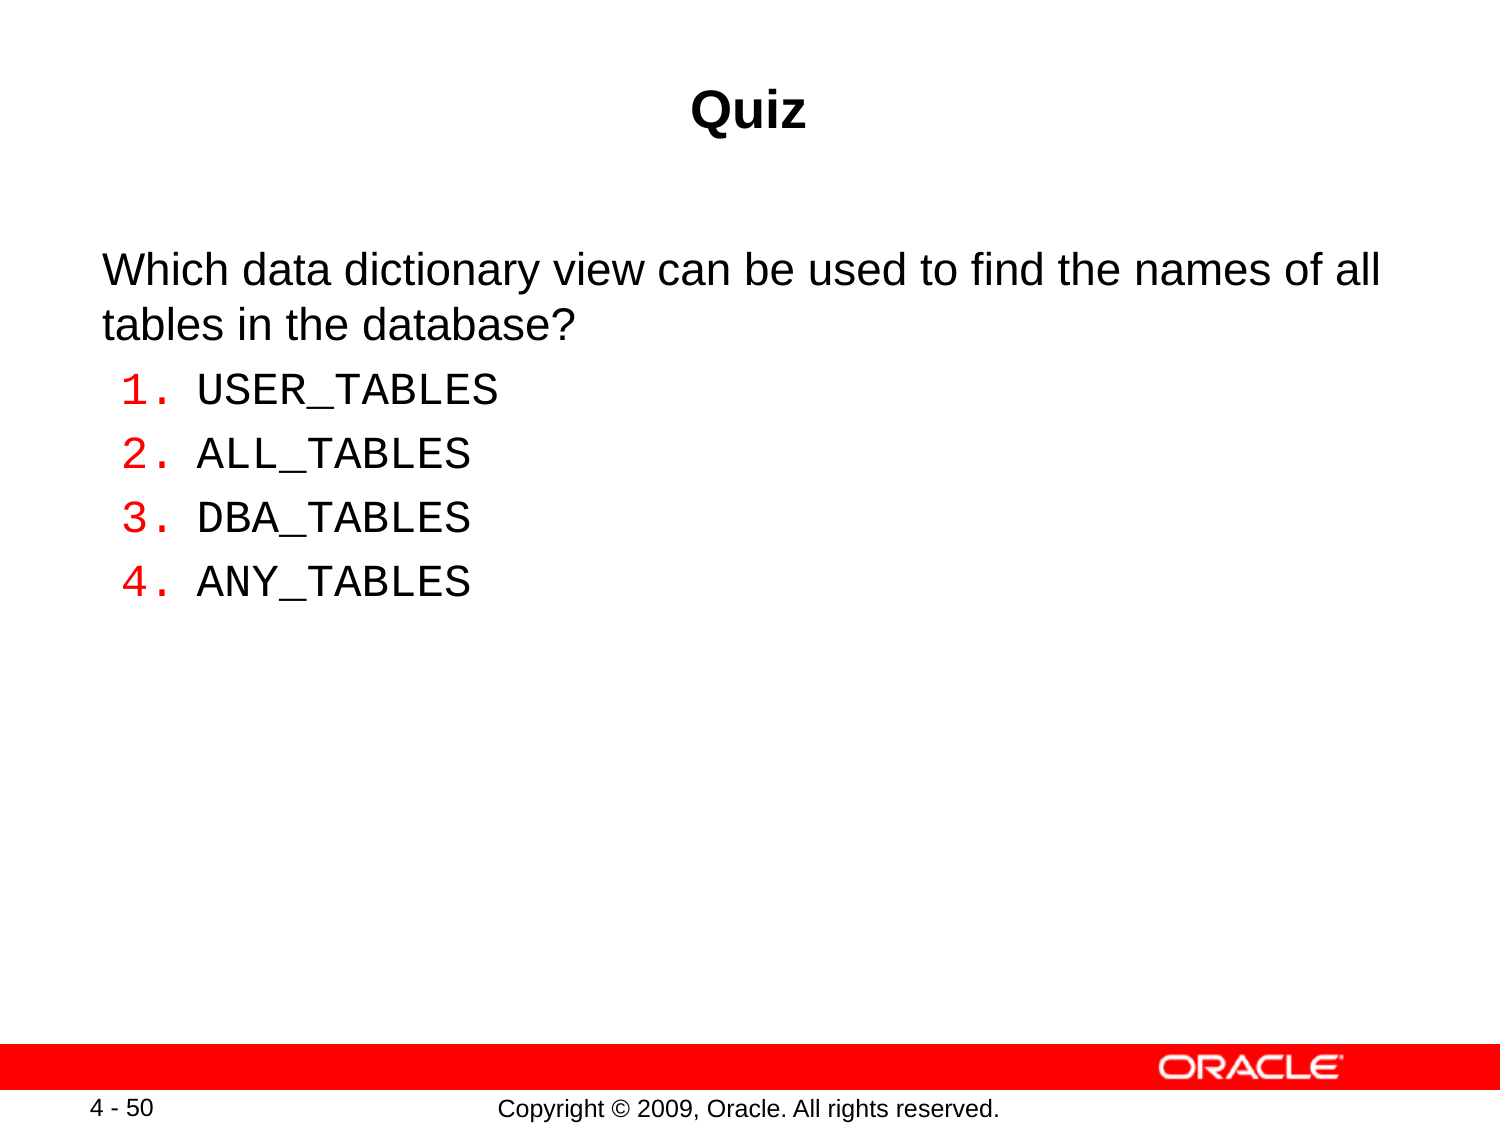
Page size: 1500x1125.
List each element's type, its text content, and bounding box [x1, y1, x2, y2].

title Quiz [99, 71, 1400, 217]
picture [0, 1044, 1500, 1090]
list Which data dictionary view can be used to find the names of all tables in the database? USER_TABLES ALL_TABLES DBA_TABLES ANY_TABLES [99, 237, 1400, 616]
